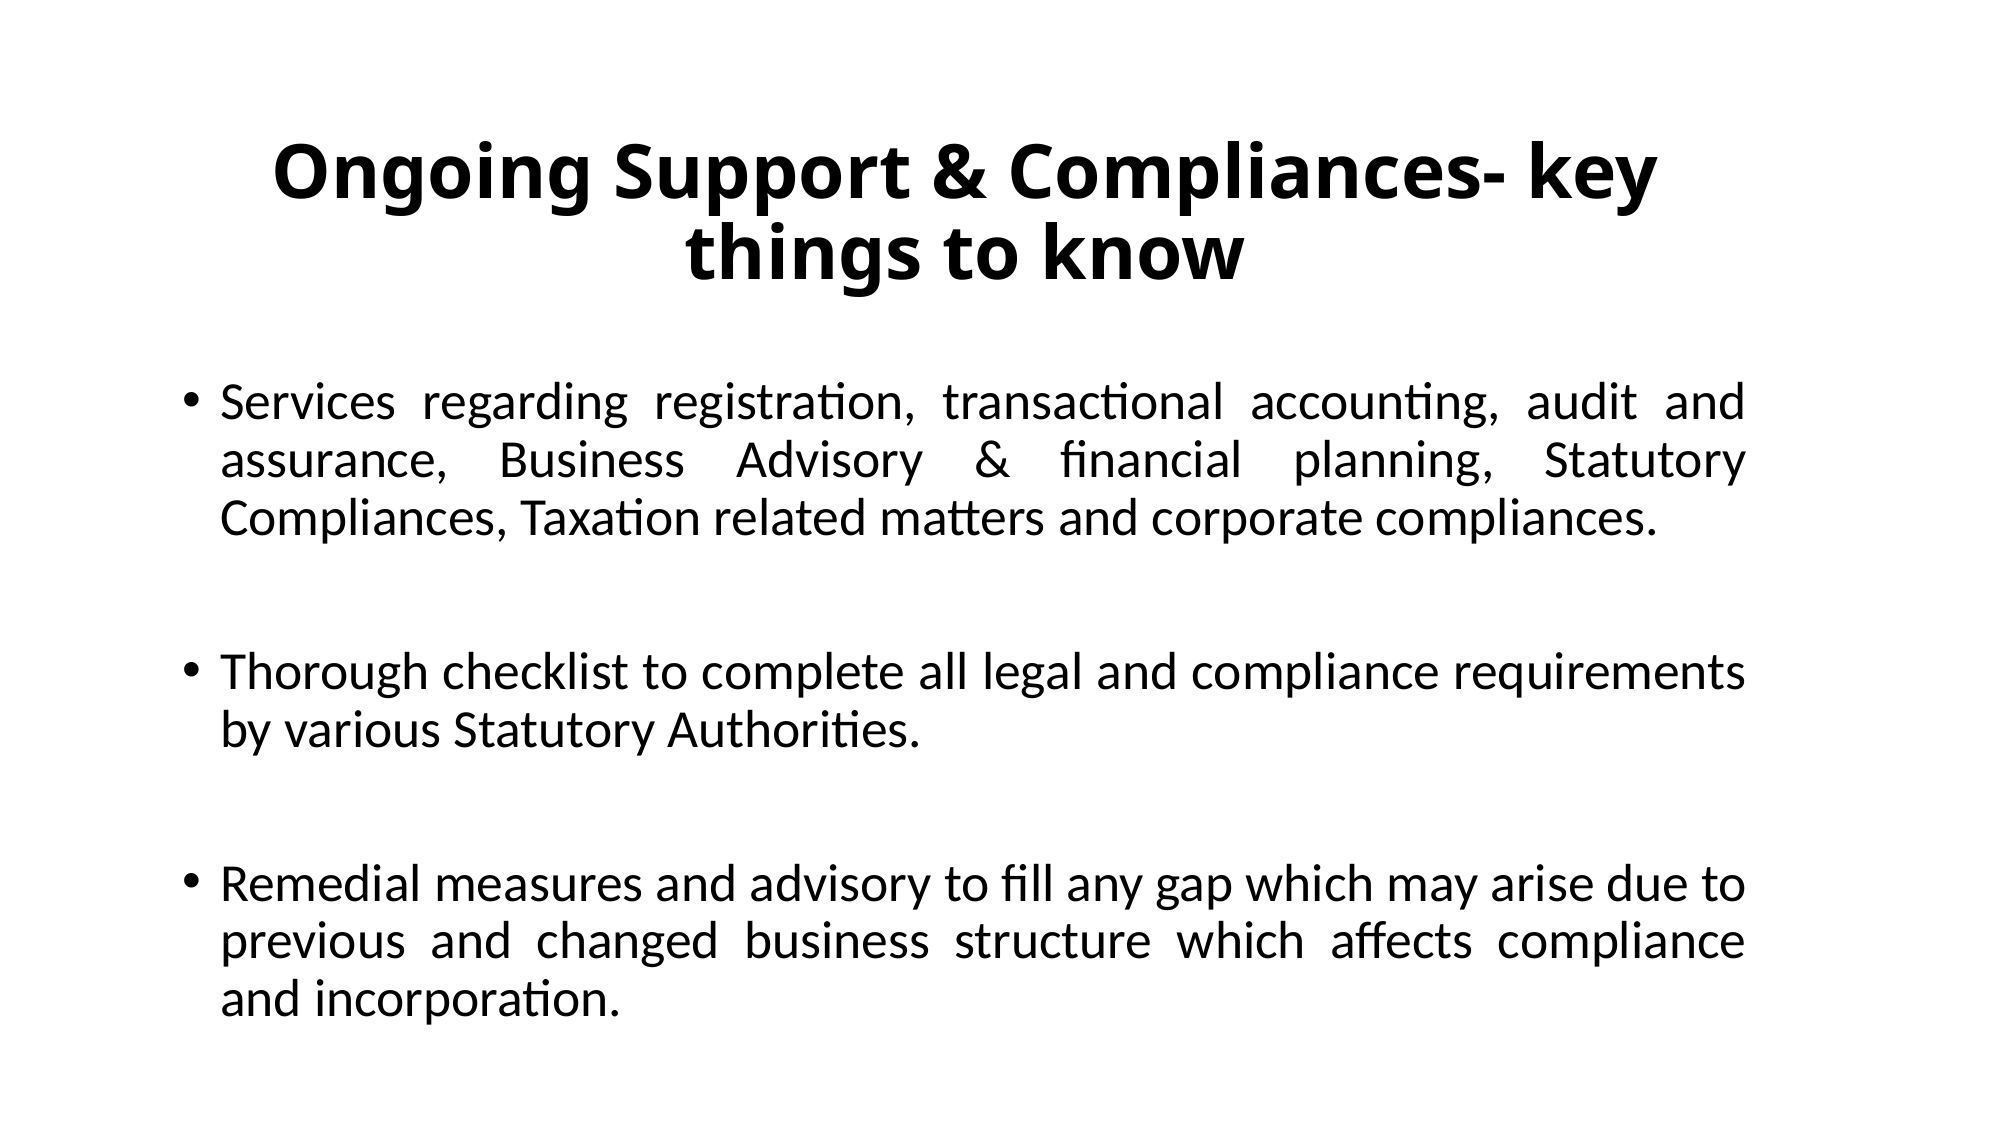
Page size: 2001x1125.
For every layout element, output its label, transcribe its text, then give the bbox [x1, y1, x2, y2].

title Ongoing Support & Compliances- key things to know [168, 94, 1763, 282]
list Services regarding registration, transactional accounting, audit and assurance, Business Advisory & financial planning, Statutory Compliances, Taxation related matters and corporate compliances. Thorough checklist to complete all legal and compliance requirements by various Statutory Authorities. Remedial measures and advisory to fill any gap which may arise due to previous and changed business structure which affects compliance and incorporation. [168, 282, 1763, 1046]
